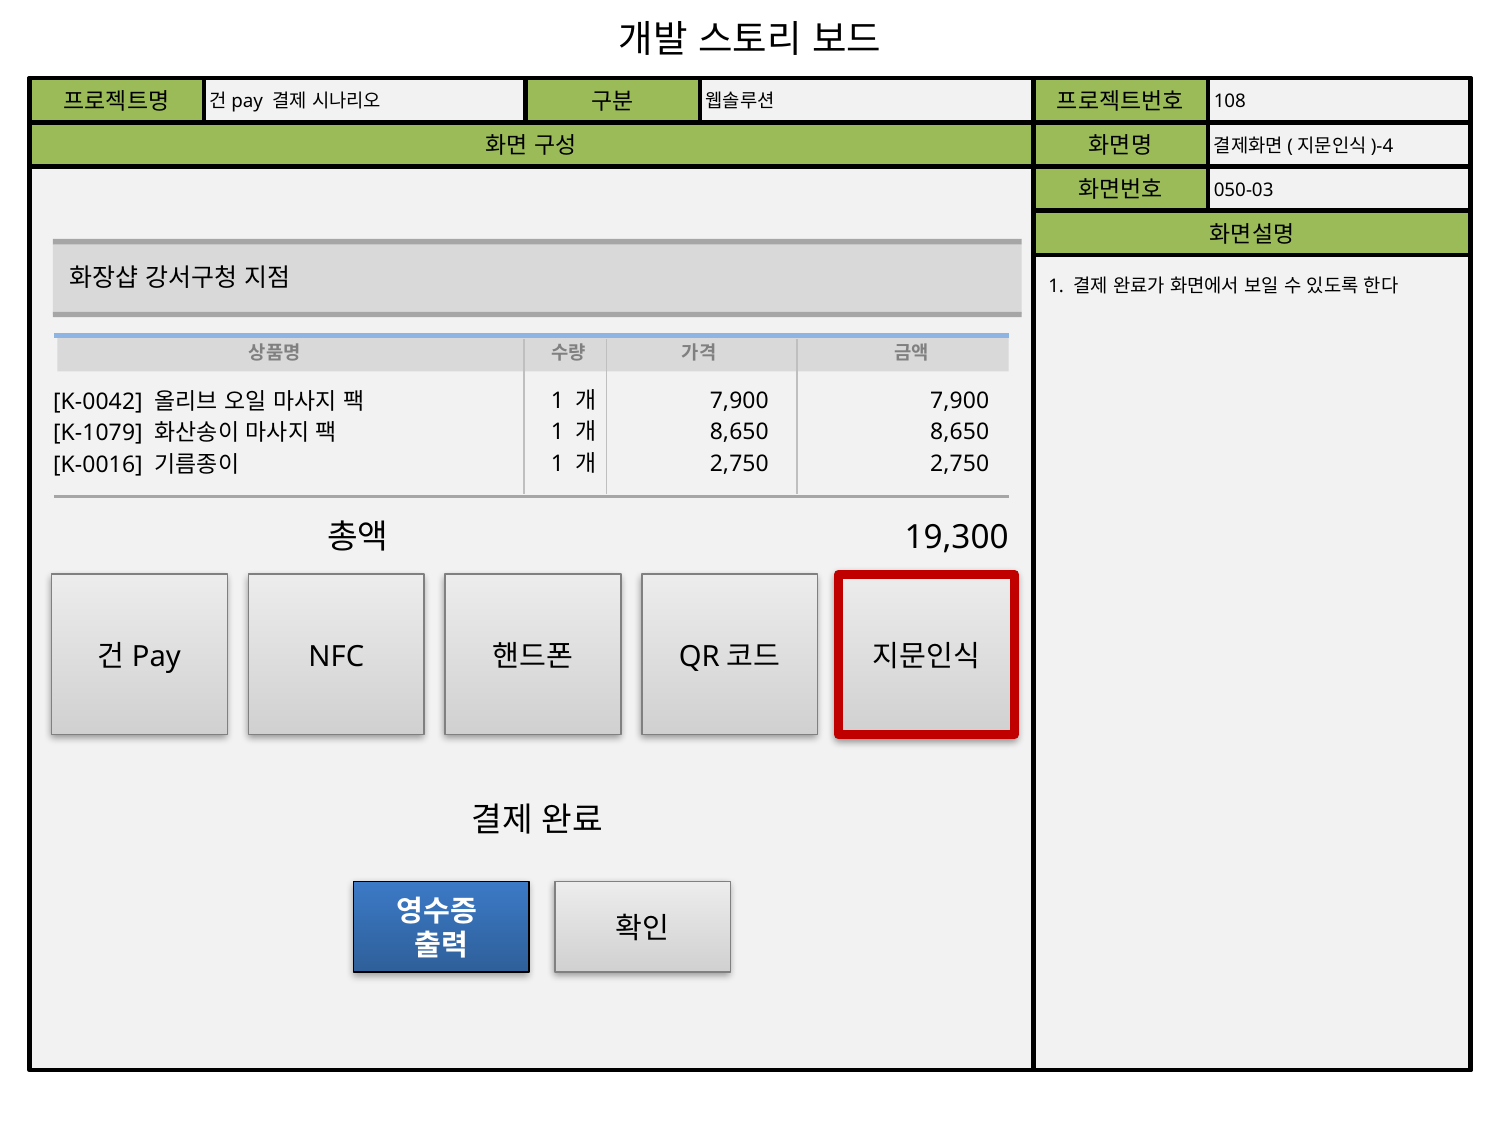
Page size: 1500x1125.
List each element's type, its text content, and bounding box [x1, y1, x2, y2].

text_box 화면설명 [1031, 213, 1473, 257]
text_box 2,750 [647, 448, 770, 471]
text_box 프로젝트번호 [1036, 76, 1206, 120]
text_box 결제 완료 [268, 798, 807, 846]
text_box [K-1079] 화산송이 마사지 팩 [53, 416, 420, 446]
text_box [57, 342, 520, 372]
text_box 8,650 [868, 416, 990, 439]
text_box 1 개 [529, 385, 597, 407]
text_box 화면명 [1031, 120, 1206, 164]
text_box 영수증 출력 [353, 881, 530, 973]
text_box 19,300 [698, 515, 1009, 563]
text_box 2,750 [868, 448, 990, 471]
text_box 050-03 [1206, 164, 1473, 213]
text_box 구분 [528, 76, 698, 120]
text_box 1. 결제 완료가 화면에서 보일 수 있도록 한다 [1031, 257, 1473, 1072]
text_box 1 개 [529, 448, 597, 471]
text_box 수량 [535, 343, 603, 370]
text_box 가격 [649, 343, 749, 370]
text_box 1 개 [529, 416, 597, 439]
text_box 7,900 [647, 385, 770, 407]
text_box 프로젝트명 [27, 76, 202, 120]
text_box NFC [248, 573, 425, 735]
text_box 화면 구성 [27, 120, 1031, 169]
text_box [528, 343, 602, 372]
text_box 108 [1206, 76, 1473, 120]
text_box [611, 343, 793, 372]
text_box 개발 스토리 보드 [603, 7, 897, 67]
text_box 금액 [860, 343, 963, 370]
text_box 지문인식 [838, 573, 1015, 735]
text_box [801, 339, 1009, 372]
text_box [52, 238, 1022, 318]
text_box [K-0042] 올리브 오일 마사지 팩 [53, 385, 420, 415]
text_box 화면번호 [1031, 164, 1206, 213]
text_box 상품명 [218, 343, 331, 370]
text_box 7,900 [868, 385, 990, 407]
text_box 건Pay [51, 573, 228, 735]
text_box QR코드 [641, 573, 818, 735]
text_box 핸드폰 [444, 573, 622, 735]
text_box 총액 [88, 515, 627, 563]
text_box 결제화면(지문인식)-4 [1206, 120, 1473, 164]
text_box 웹솔루션 [698, 76, 1036, 124]
text_box 건pay 결제 시나리오 [202, 76, 528, 124]
text_box [K-0016] 기름종이 [53, 448, 420, 478]
text_box 8,650 [647, 416, 770, 439]
text_box 확인 [554, 881, 731, 973]
